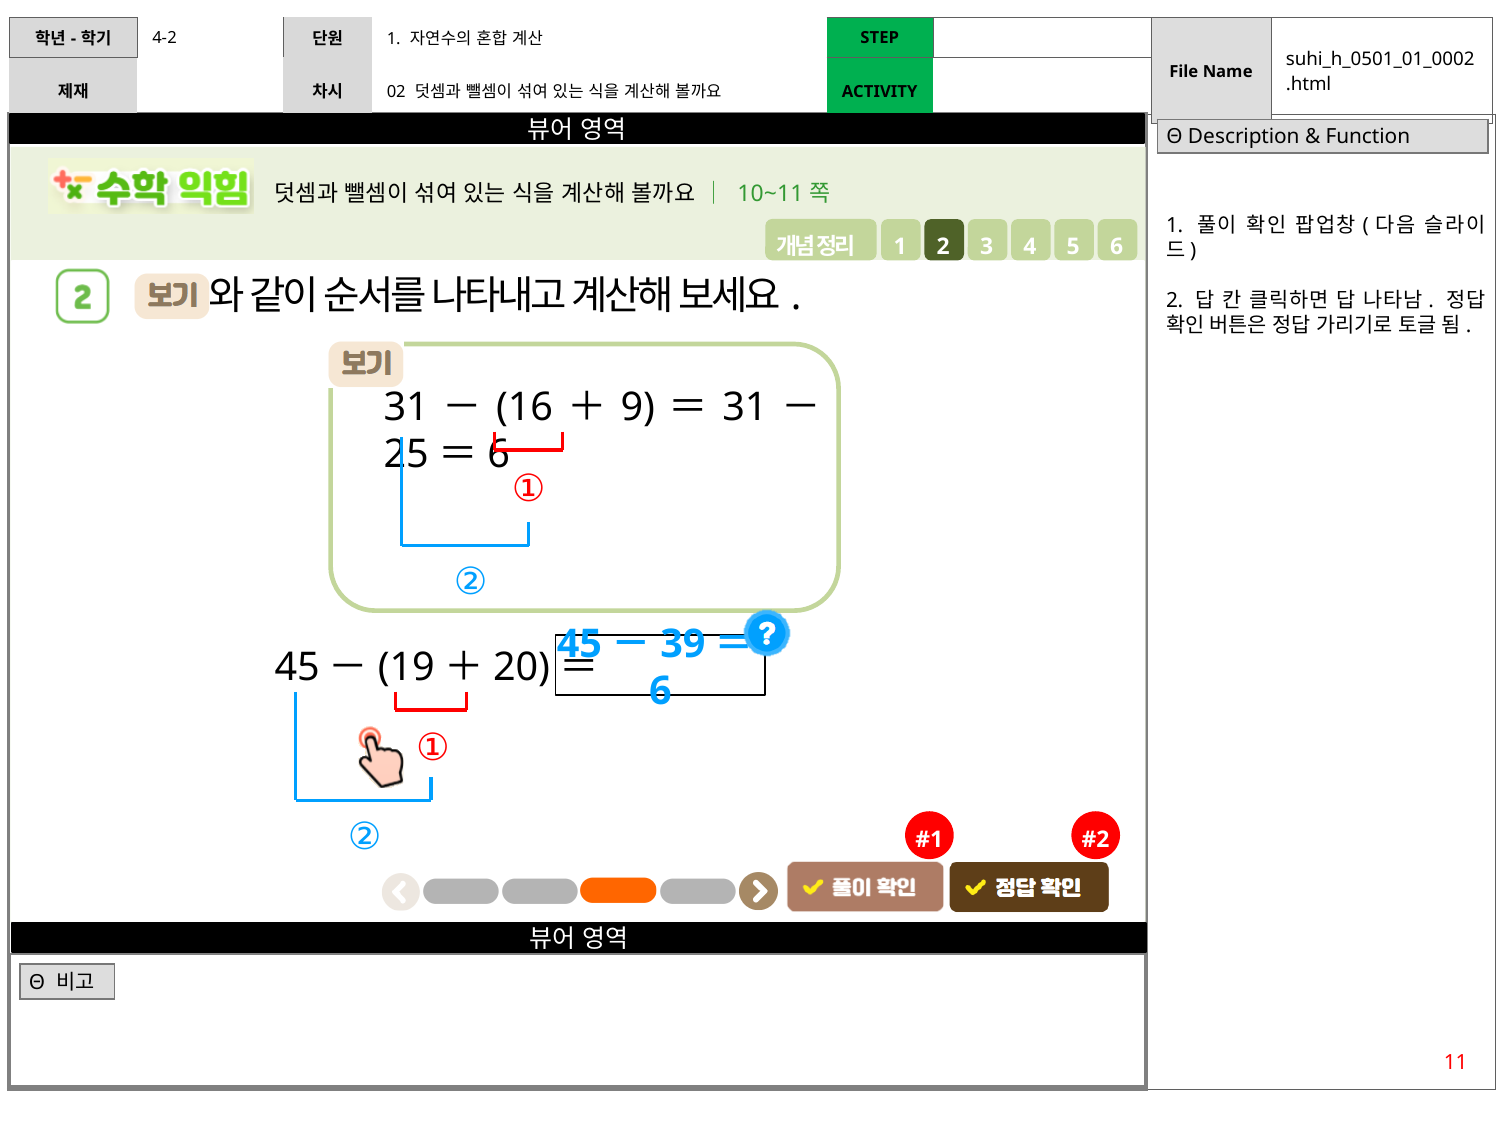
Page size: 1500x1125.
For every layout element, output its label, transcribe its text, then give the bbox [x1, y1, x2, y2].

text_box #2 [1069, 809, 1123, 858]
text_box [408, 341, 838, 373]
text_box ① [496, 458, 561, 516]
text_box #1 [902, 809, 956, 858]
text_box 와 같이 순서를 나타내고 계산해 보세요. [109, 263, 1109, 326]
picture [784, 858, 944, 913]
picture [325, 337, 404, 388]
picture [52, 264, 112, 327]
table_header Θ Description & Function [1158, 120, 1487, 152]
text_box ② [438, 554, 503, 610]
picture [48, 158, 254, 214]
picture [131, 270, 210, 321]
text_box 45－39＝6 [555, 634, 766, 695]
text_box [379, 869, 779, 912]
text_box 31－(16＋9)＝31－25＝6 [369, 373, 845, 436]
text_box ① [401, 719, 465, 776]
text_box 45－(19＋20)＝ [259, 633, 970, 696]
picture [357, 725, 405, 789]
text_box [328, 396, 841, 613]
picture [736, 603, 797, 663]
picture [419, 875, 580, 906]
text_box ② [333, 809, 397, 865]
picture [948, 858, 1111, 913]
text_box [761, 210, 1143, 268]
text_box 1. 풀이 확인 팝업창(다음 슬라이드) 2. 답 칸 클릭하면 답 나타남. 정답 확인 버튼은 정답 가리기로 토글 됨. [1151, 179, 1500, 419]
